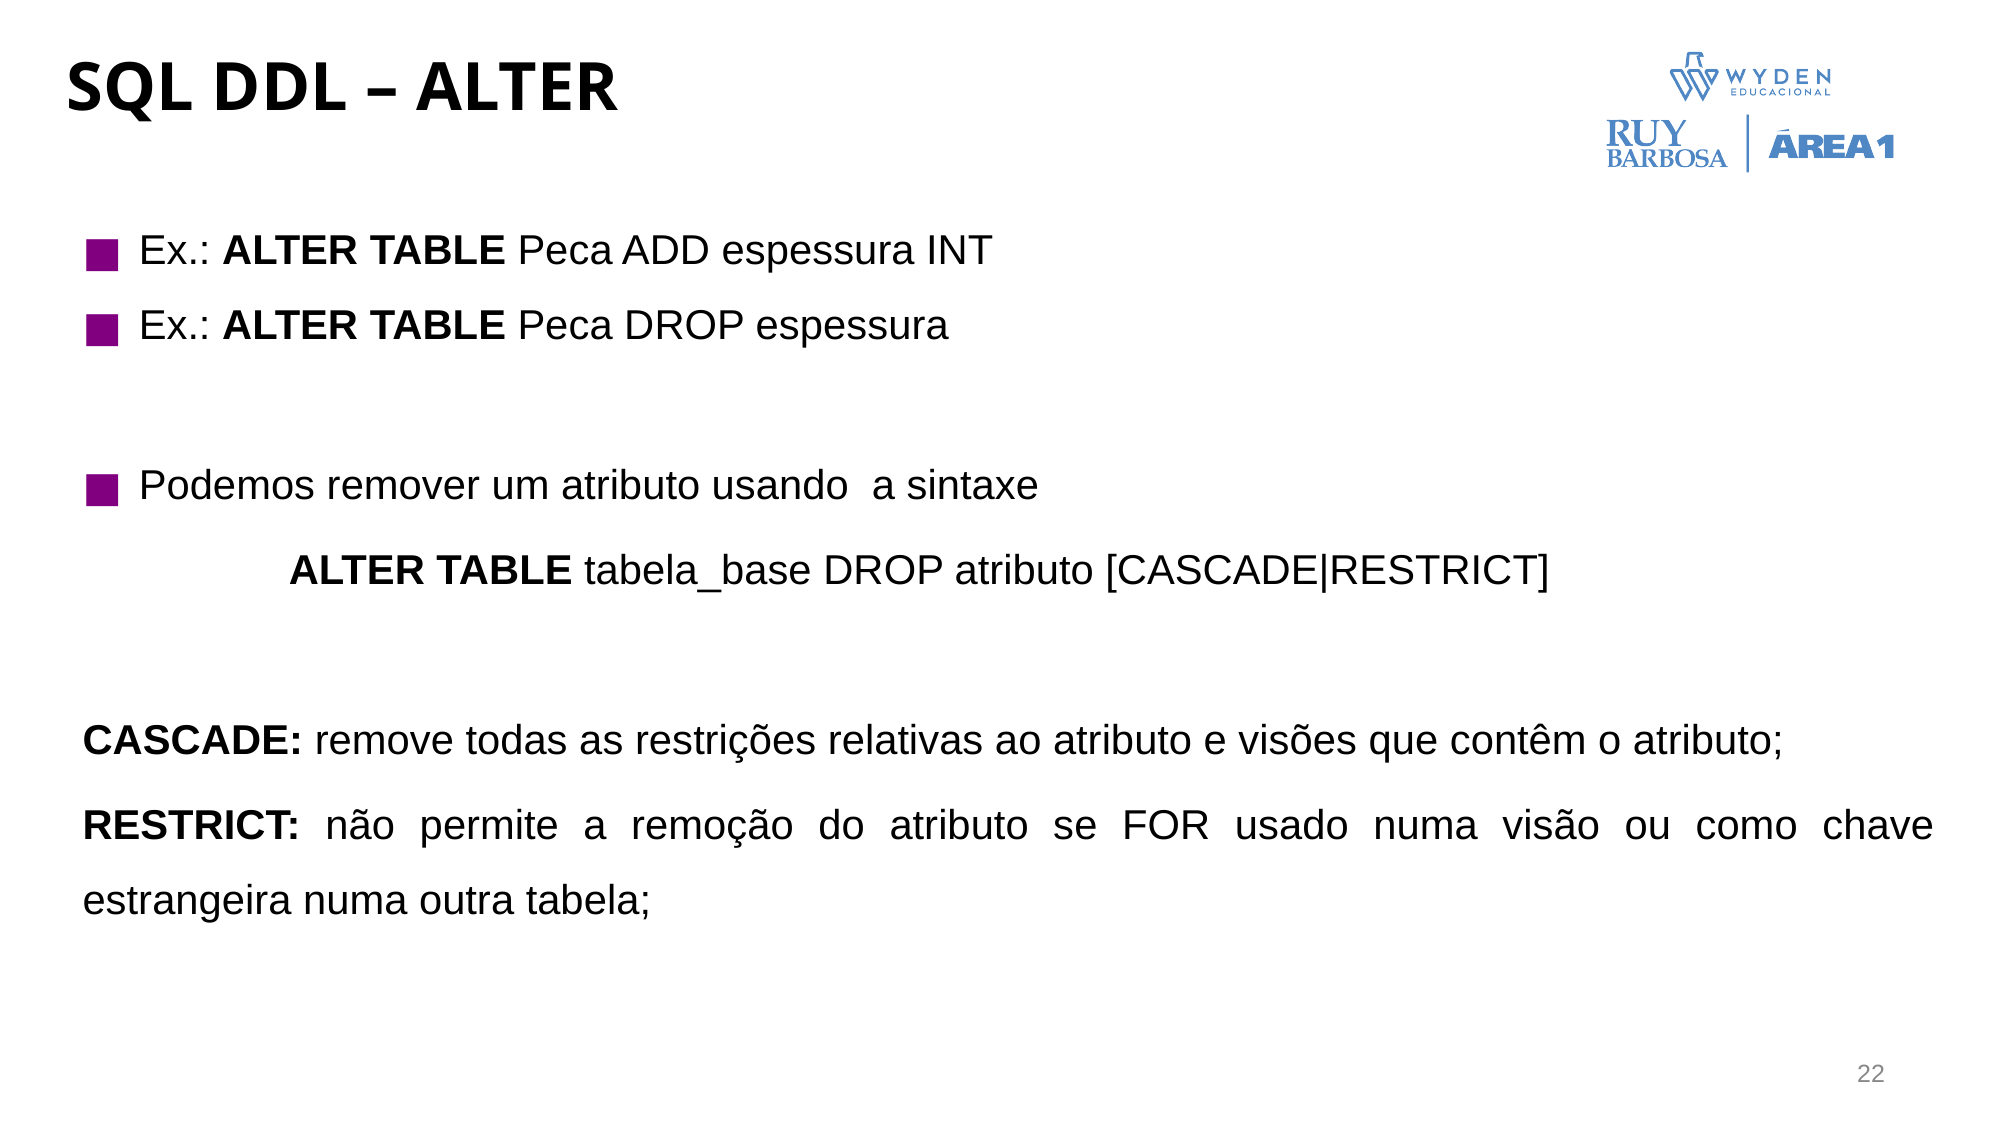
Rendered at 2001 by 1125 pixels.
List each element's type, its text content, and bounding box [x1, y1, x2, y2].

text_box Ex.: ALTER TABLE Peca ADD espessura INT Ex.: ALTER TABLE Peca DROP espessura Podemos remover um atributo usando a sintaxe ALTER TABLE tabela_base DROP atributo [CASCADE|RESTRICT] CASCADE: remove todas as restrições relativas ao atributo e visões que contêm o atributo; RESTRICT: não permite a remoção do atributo se FOR usado numa visão ou como chave estrangeira numa outra tabela; [67, 190, 1950, 953]
slide_number 22 [1433, 1042, 1900, 1103]
text_box SQL DDL – ALTER [51, 36, 1354, 132]
picture [1554, 0, 1946, 226]
